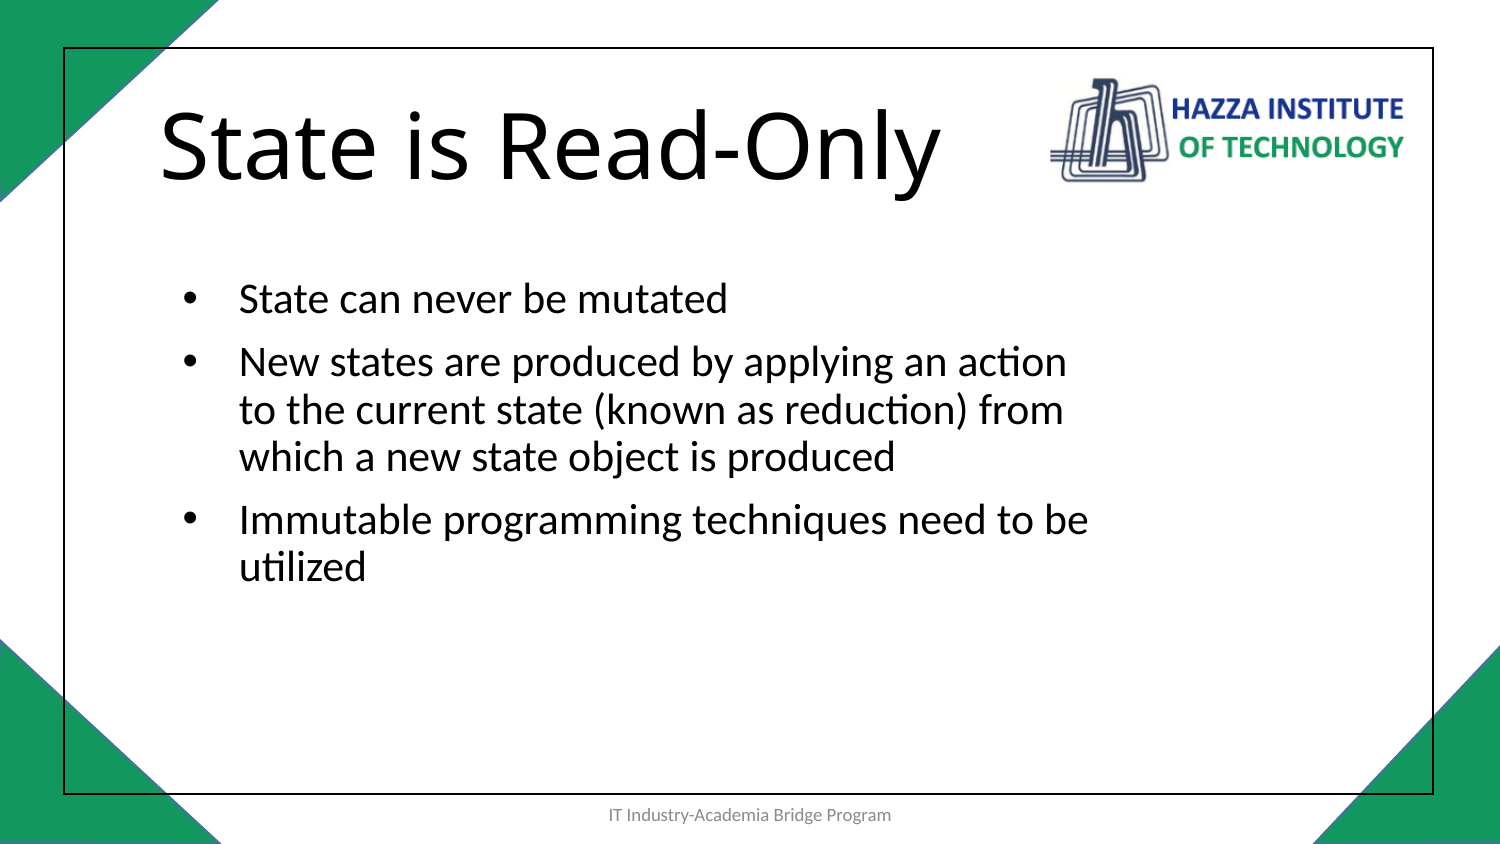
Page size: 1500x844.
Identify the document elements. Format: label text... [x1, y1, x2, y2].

text_box [0, 638, 222, 844]
text_box [63, 47, 1434, 795]
text_box State is Read-Only [73, 94, 1028, 206]
footer IT Industry-Academia Bridge Program [496, 791, 1004, 837]
text_box State can never be mutated New states are produced by applying an action to the current state (known as reduction) from which a new state object is produced Immutable programming techniques need to be utilized [171, 270, 1108, 609]
text_box [0, 0, 219, 203]
picture [1044, 75, 1417, 186]
text_box [1312, 645, 1500, 844]
